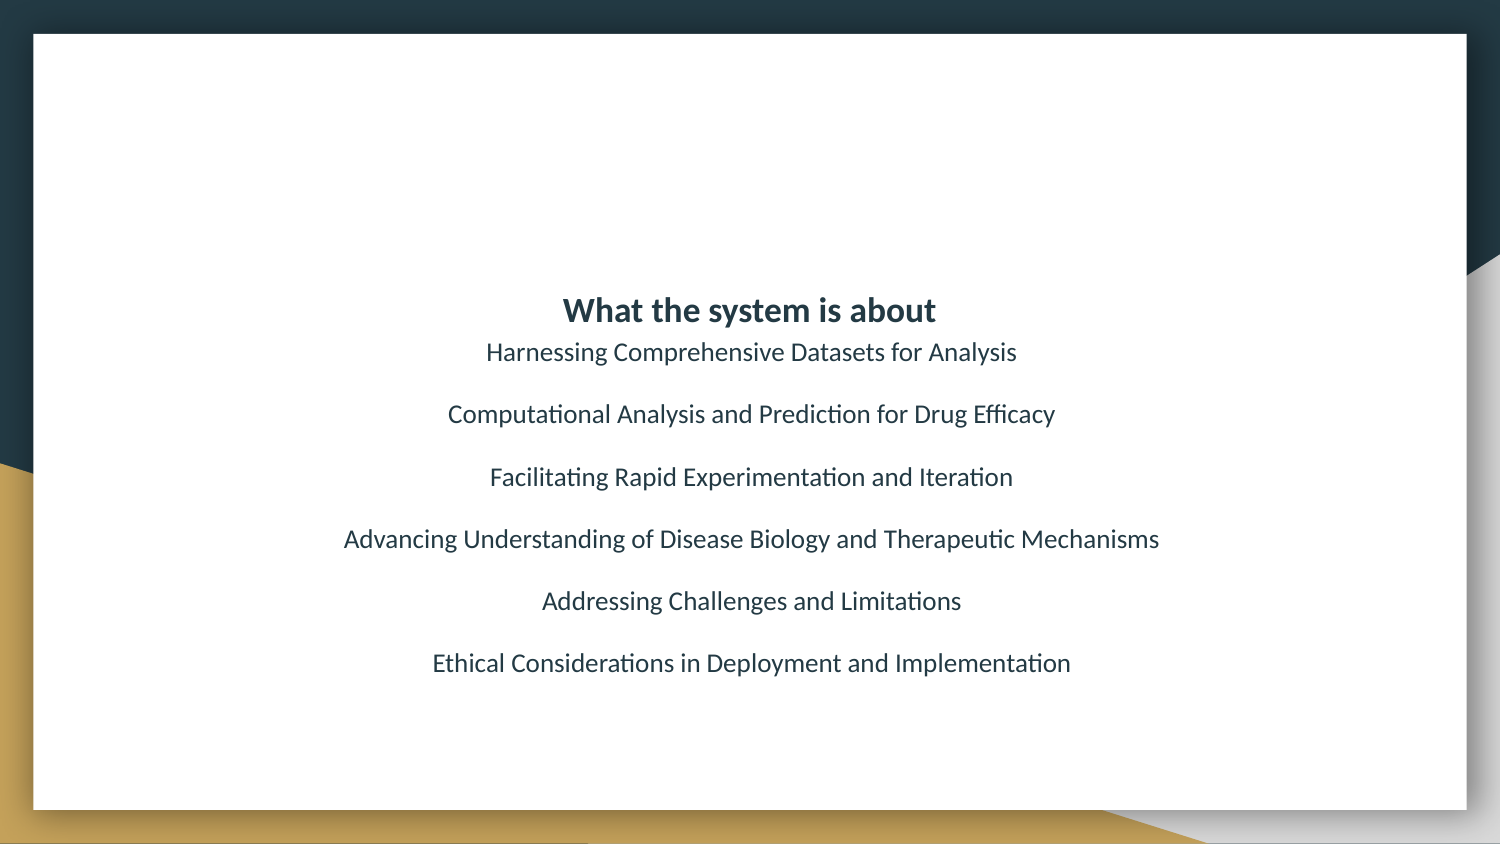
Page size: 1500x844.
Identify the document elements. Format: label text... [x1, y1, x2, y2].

list Harnessing Comprehensive Datasets for Analysis Computational Analysis and Prediction for Drug Efficacy Facilitating Rapid Experimentation and Iteration Advancing Understanding of Disease Biology and Therapeutic Mechanisms Addressing Challenges and Limitations Ethical Considerations in Deployment and Implementation [77, 412, 1427, 760]
text_box What the system is about [0, 271, 1500, 345]
text_box [0, 345, 1500, 412]
